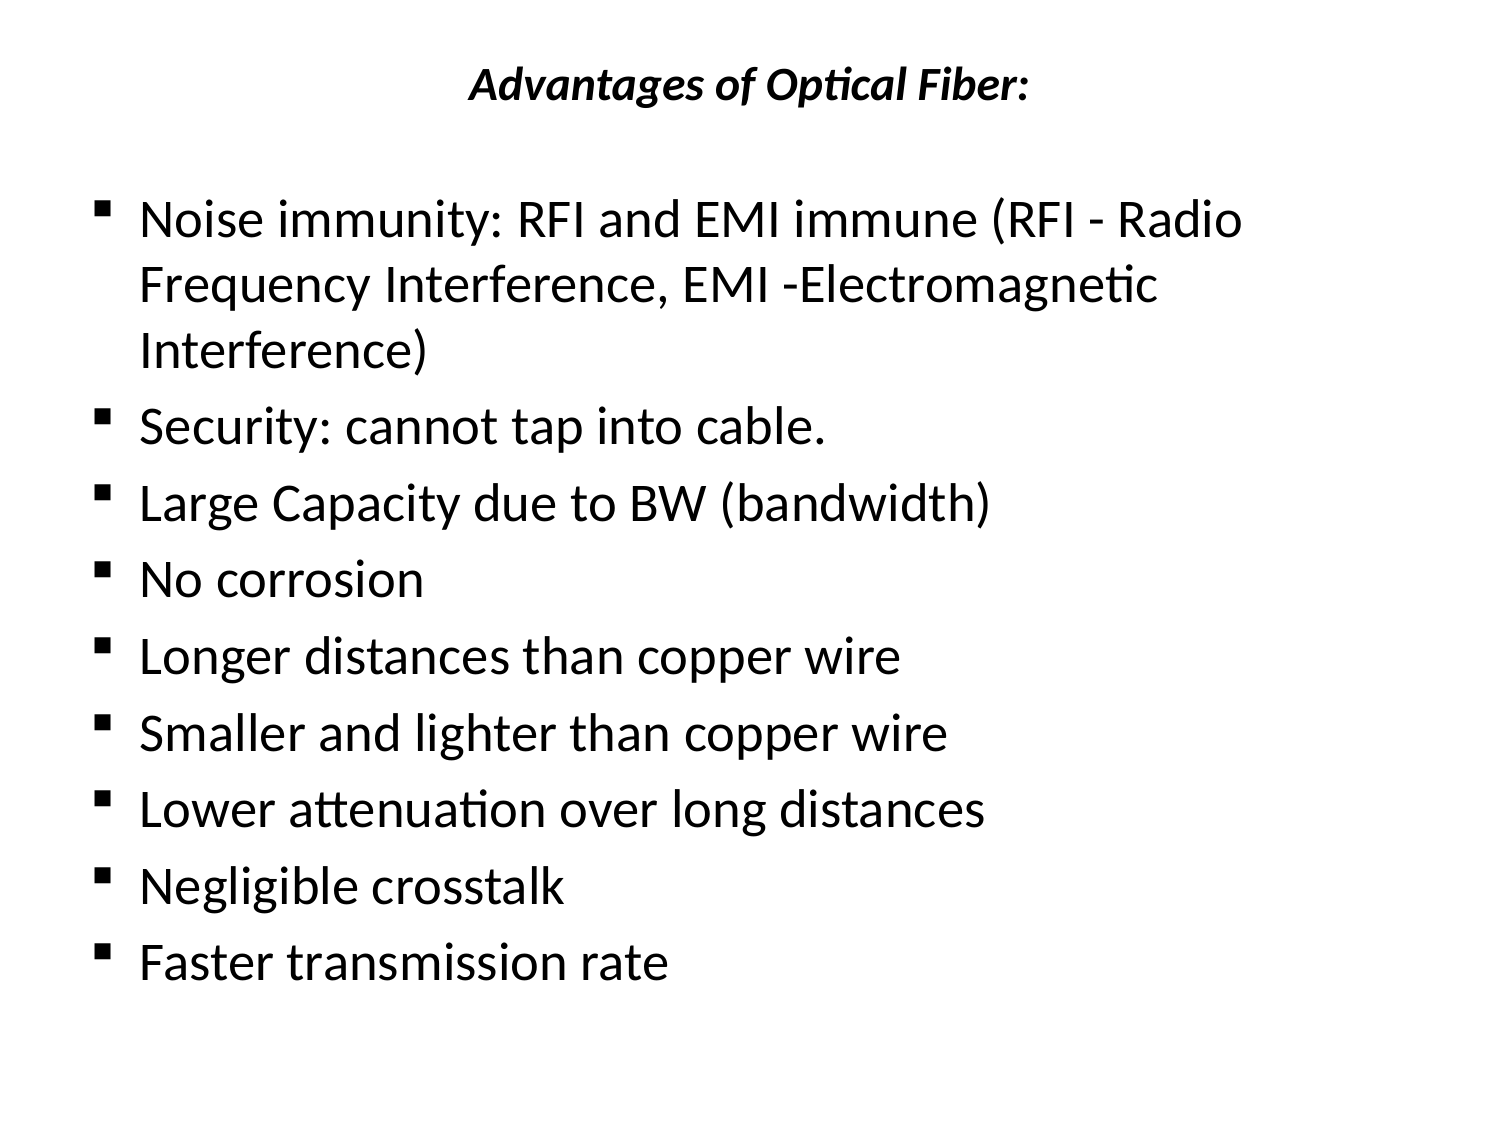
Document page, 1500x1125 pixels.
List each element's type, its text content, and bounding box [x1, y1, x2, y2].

list Noise immunity: RFI and EMI immune (RFI - Radio Frequency Interference, EMI -Electromagnetic Interference) Security: cannot tap into cable. Large Capacity due to BW (bandwidth) No corrosion Longer distances than copper wire Smaller and lighter than copper wire Lower attenuation over long distances Negligible crosstalk Faster transmission rate [75, 174, 1425, 1005]
title Advantages of Optical Fiber: [75, 45, 1425, 174]
